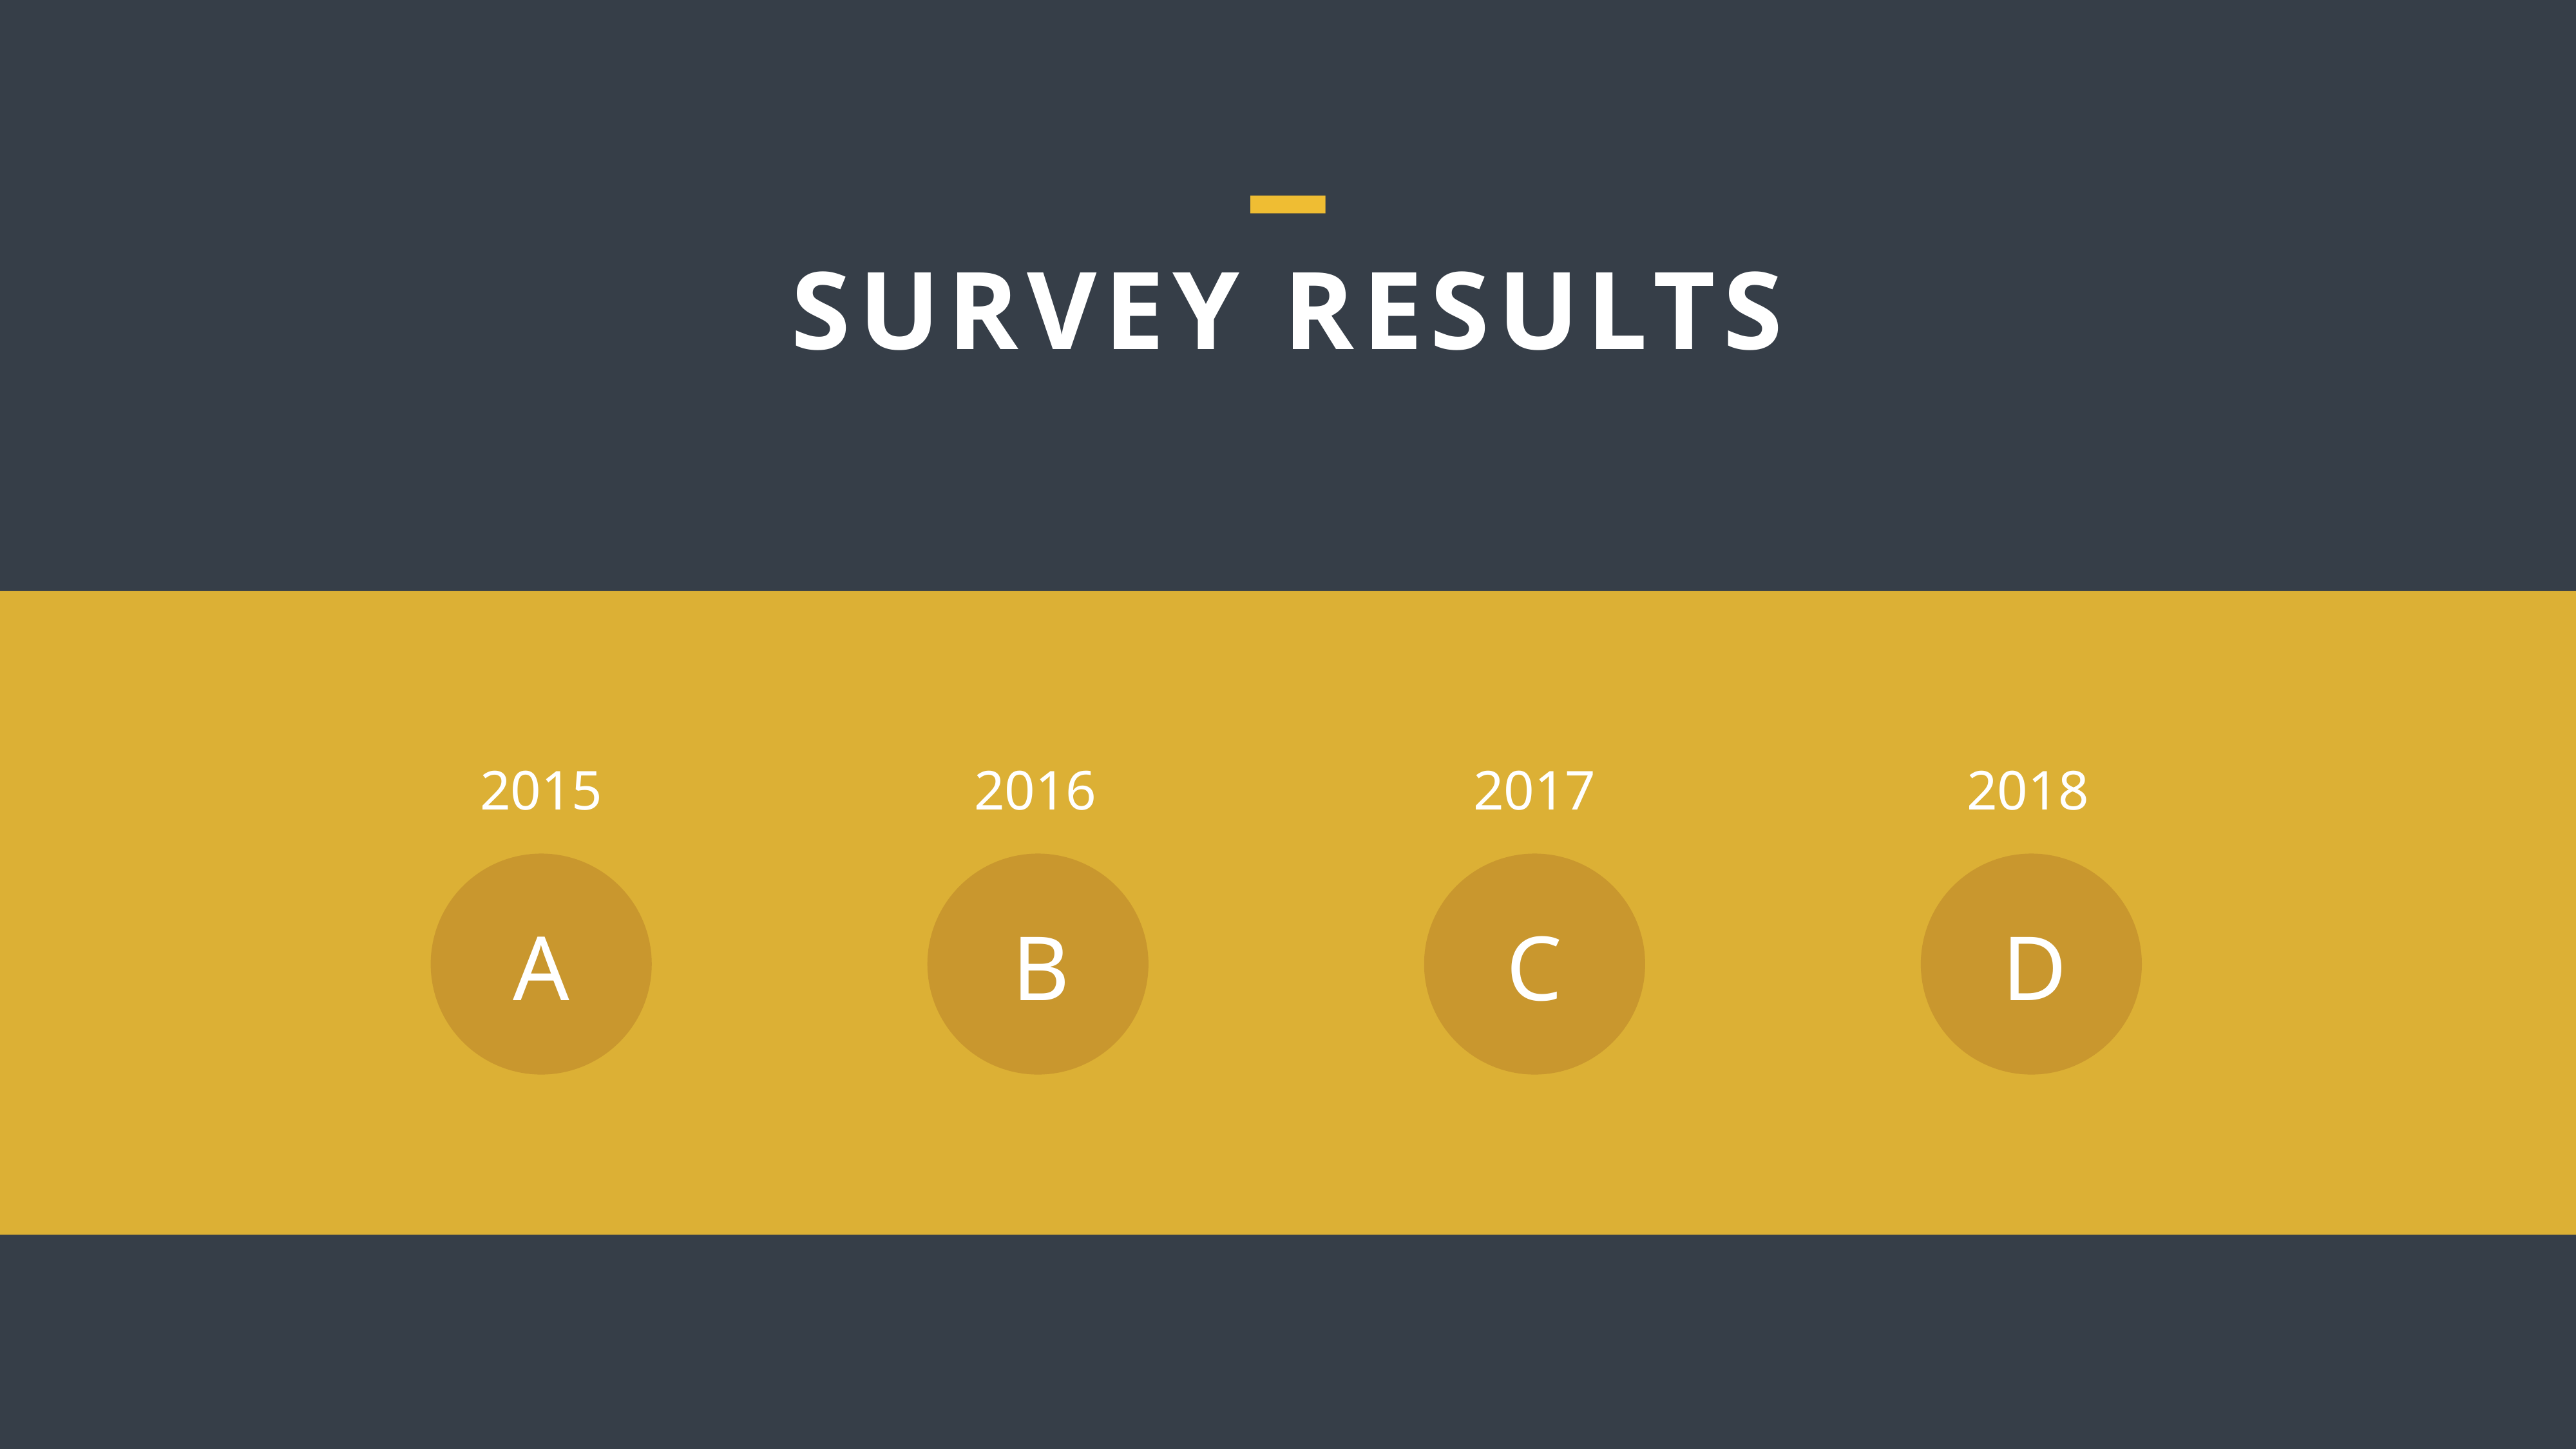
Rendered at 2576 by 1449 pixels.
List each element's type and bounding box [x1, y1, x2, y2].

text_box [0, 0, 2576, 591]
text_box [0, 1235, 2576, 1449]
text_box [367, 195, 2209, 377]
text_box [0, 591, 2576, 1235]
